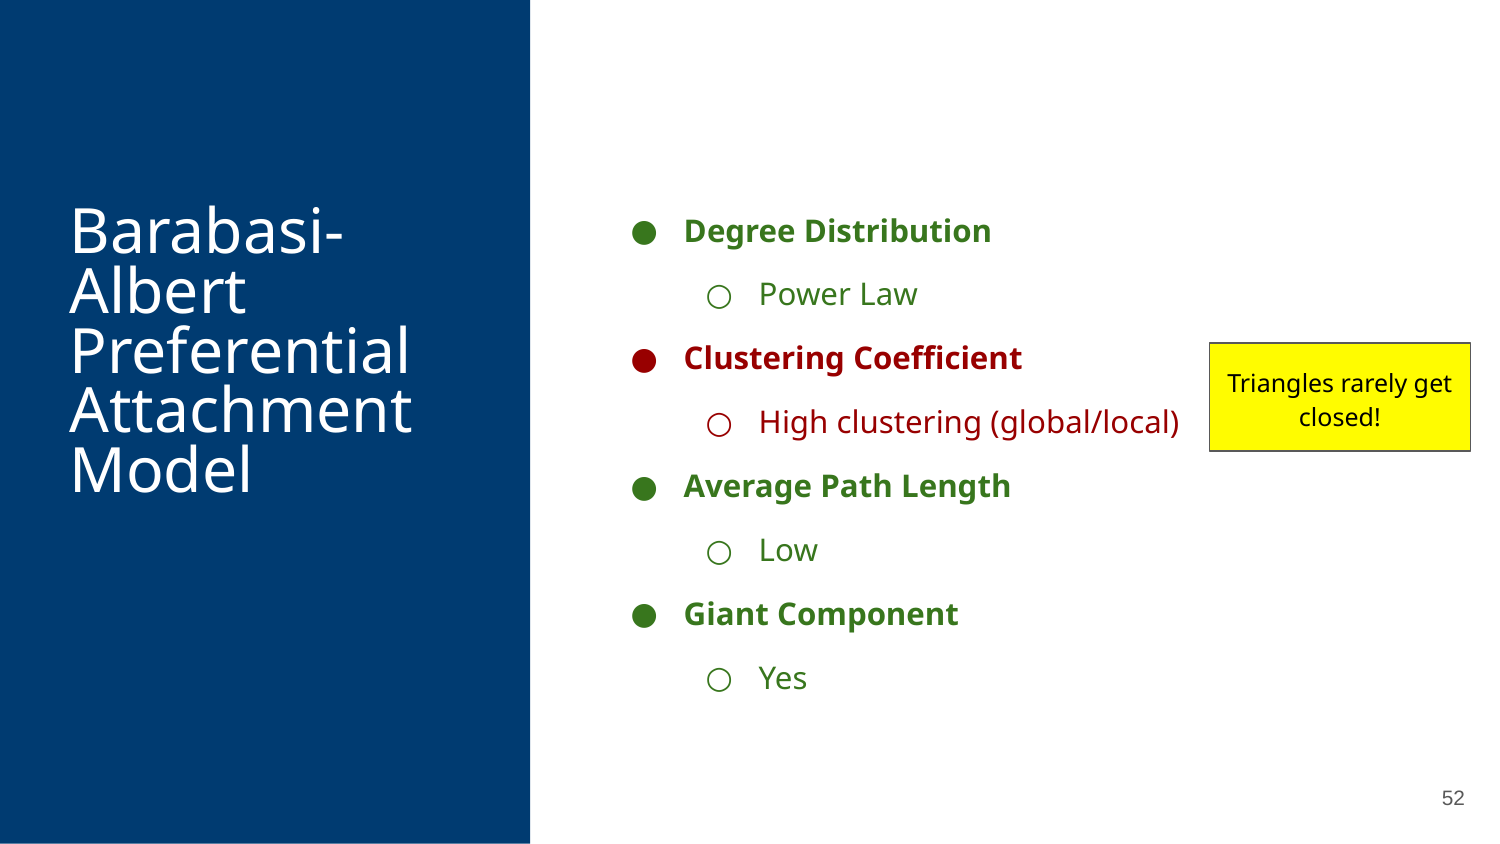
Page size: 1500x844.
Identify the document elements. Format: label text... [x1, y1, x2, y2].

slide_number 52 [1389, 764, 1480, 830]
text_box [0, 0, 531, 844]
text_box Barabasi-Albert Preferential Attachment Model [69, 205, 507, 426]
text_box Degree Distribution Power Law Clustering Coefficient High clustering (global/local) Average Path Length Low Giant Component Yes [608, 205, 1471, 677]
text_box Triangles rarely get closed! [1209, 342, 1471, 452]
